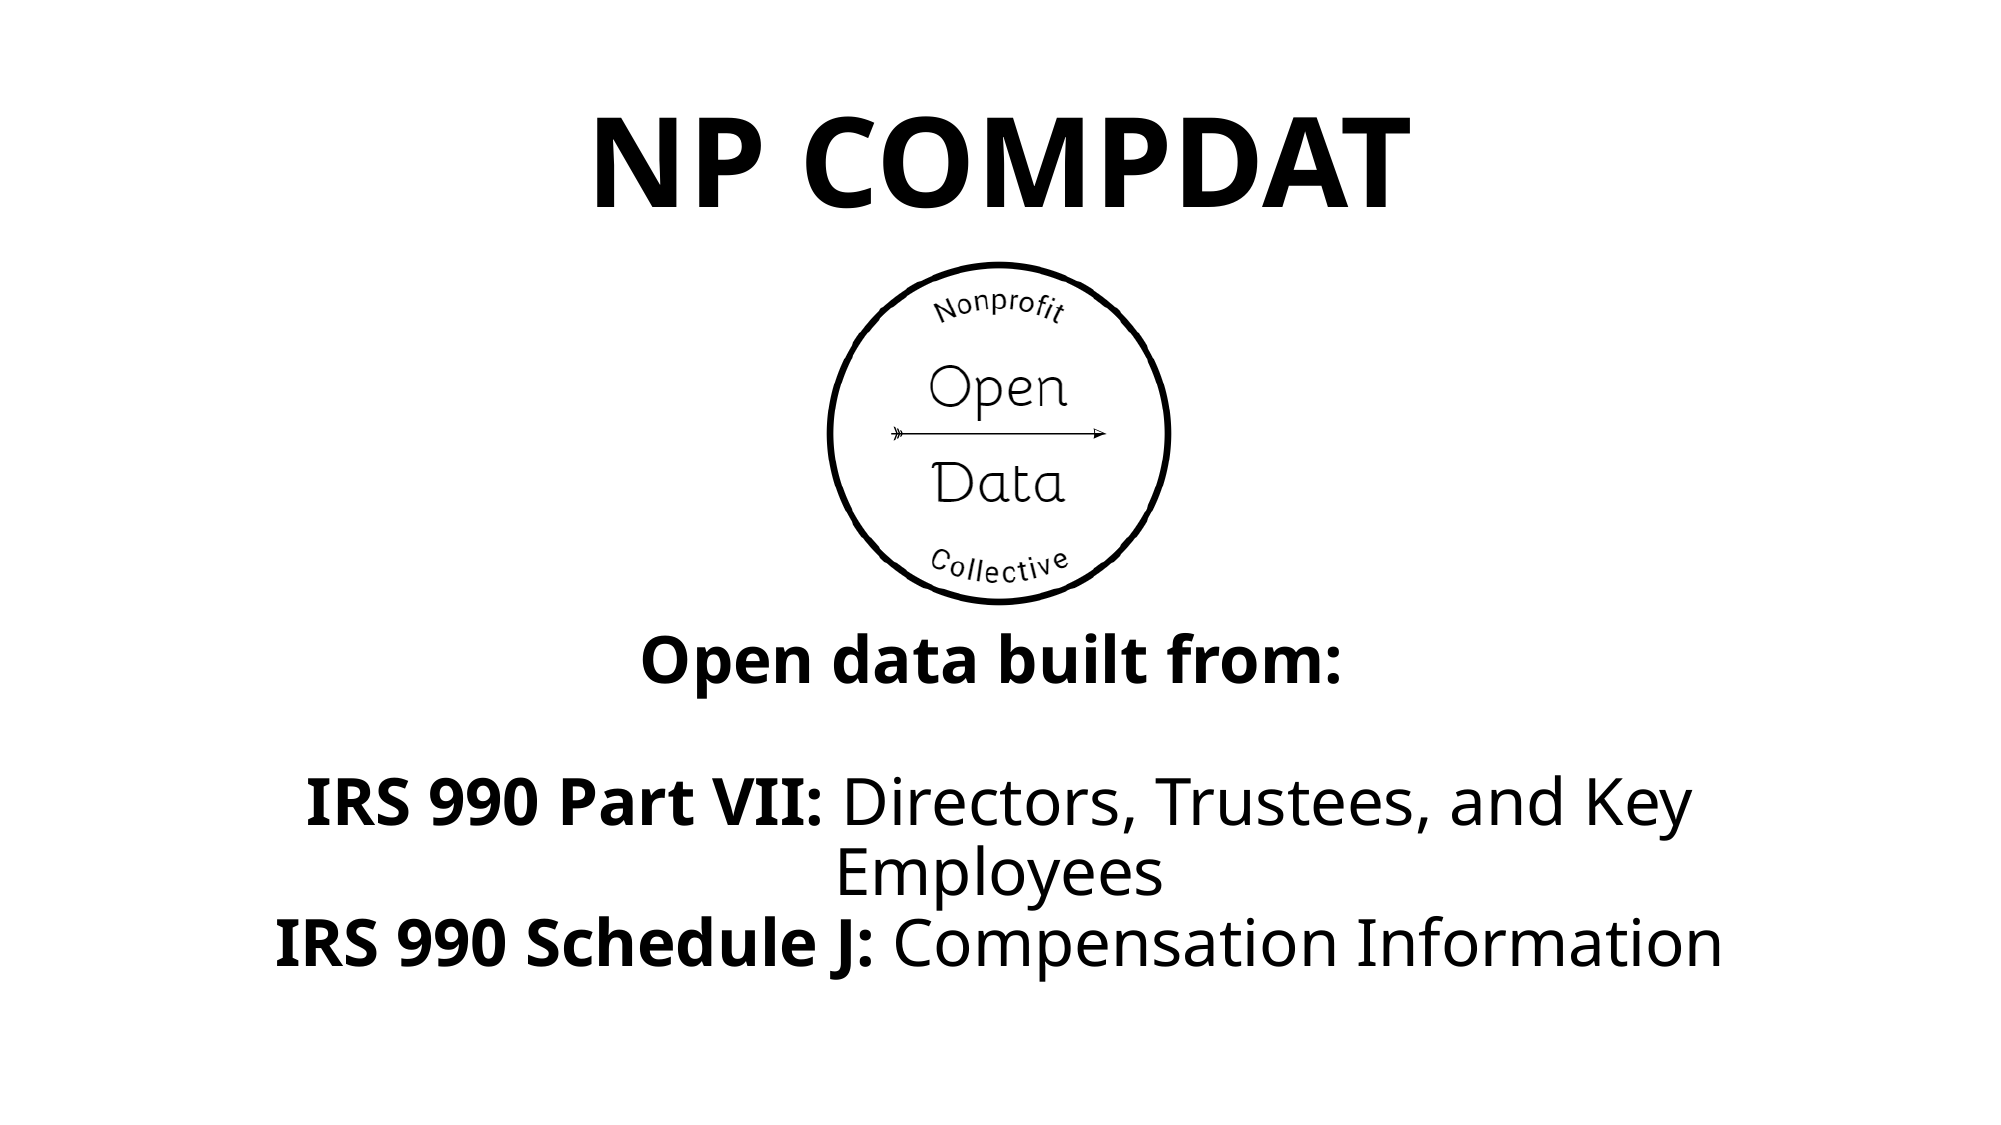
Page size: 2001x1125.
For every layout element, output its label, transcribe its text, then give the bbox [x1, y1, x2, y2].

title NP COMPDAT [249, 37, 1750, 243]
text_box Open data built from: IRS 990 Part VII: Directors, Trustees, and Key Employees IRS 990 Schedule J: Compensation Information [249, 596, 1750, 988]
picture [799, 256, 1201, 614]
